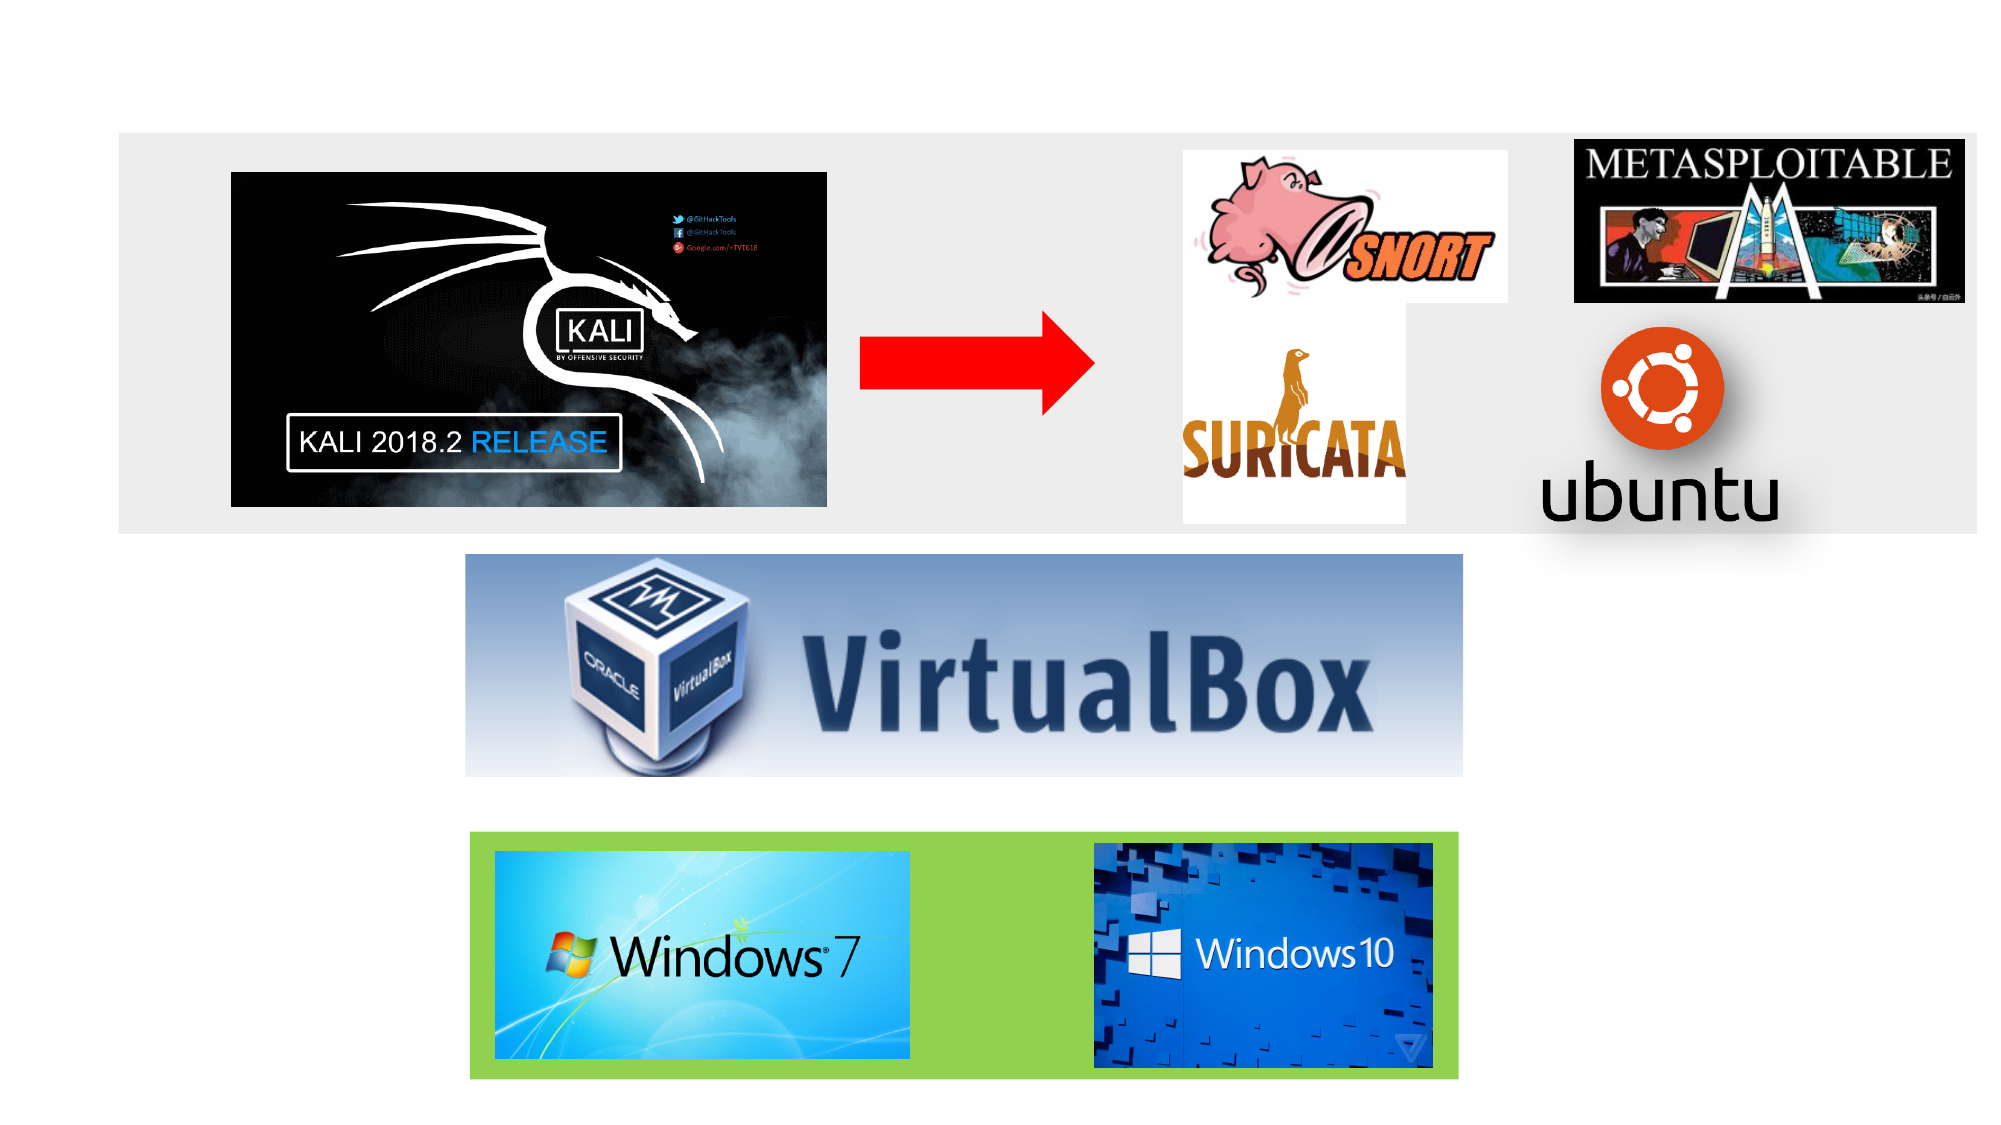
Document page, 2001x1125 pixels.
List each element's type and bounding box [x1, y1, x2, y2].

picture [231, 172, 827, 507]
picture [465, 139, 1965, 777]
text_box [858, 307, 1097, 419]
picture [495, 851, 910, 1059]
text_box [469, 831, 1460, 1080]
picture [1094, 842, 1433, 1068]
text_box [118, 132, 1978, 535]
picture [495, 1043, 505, 1059]
